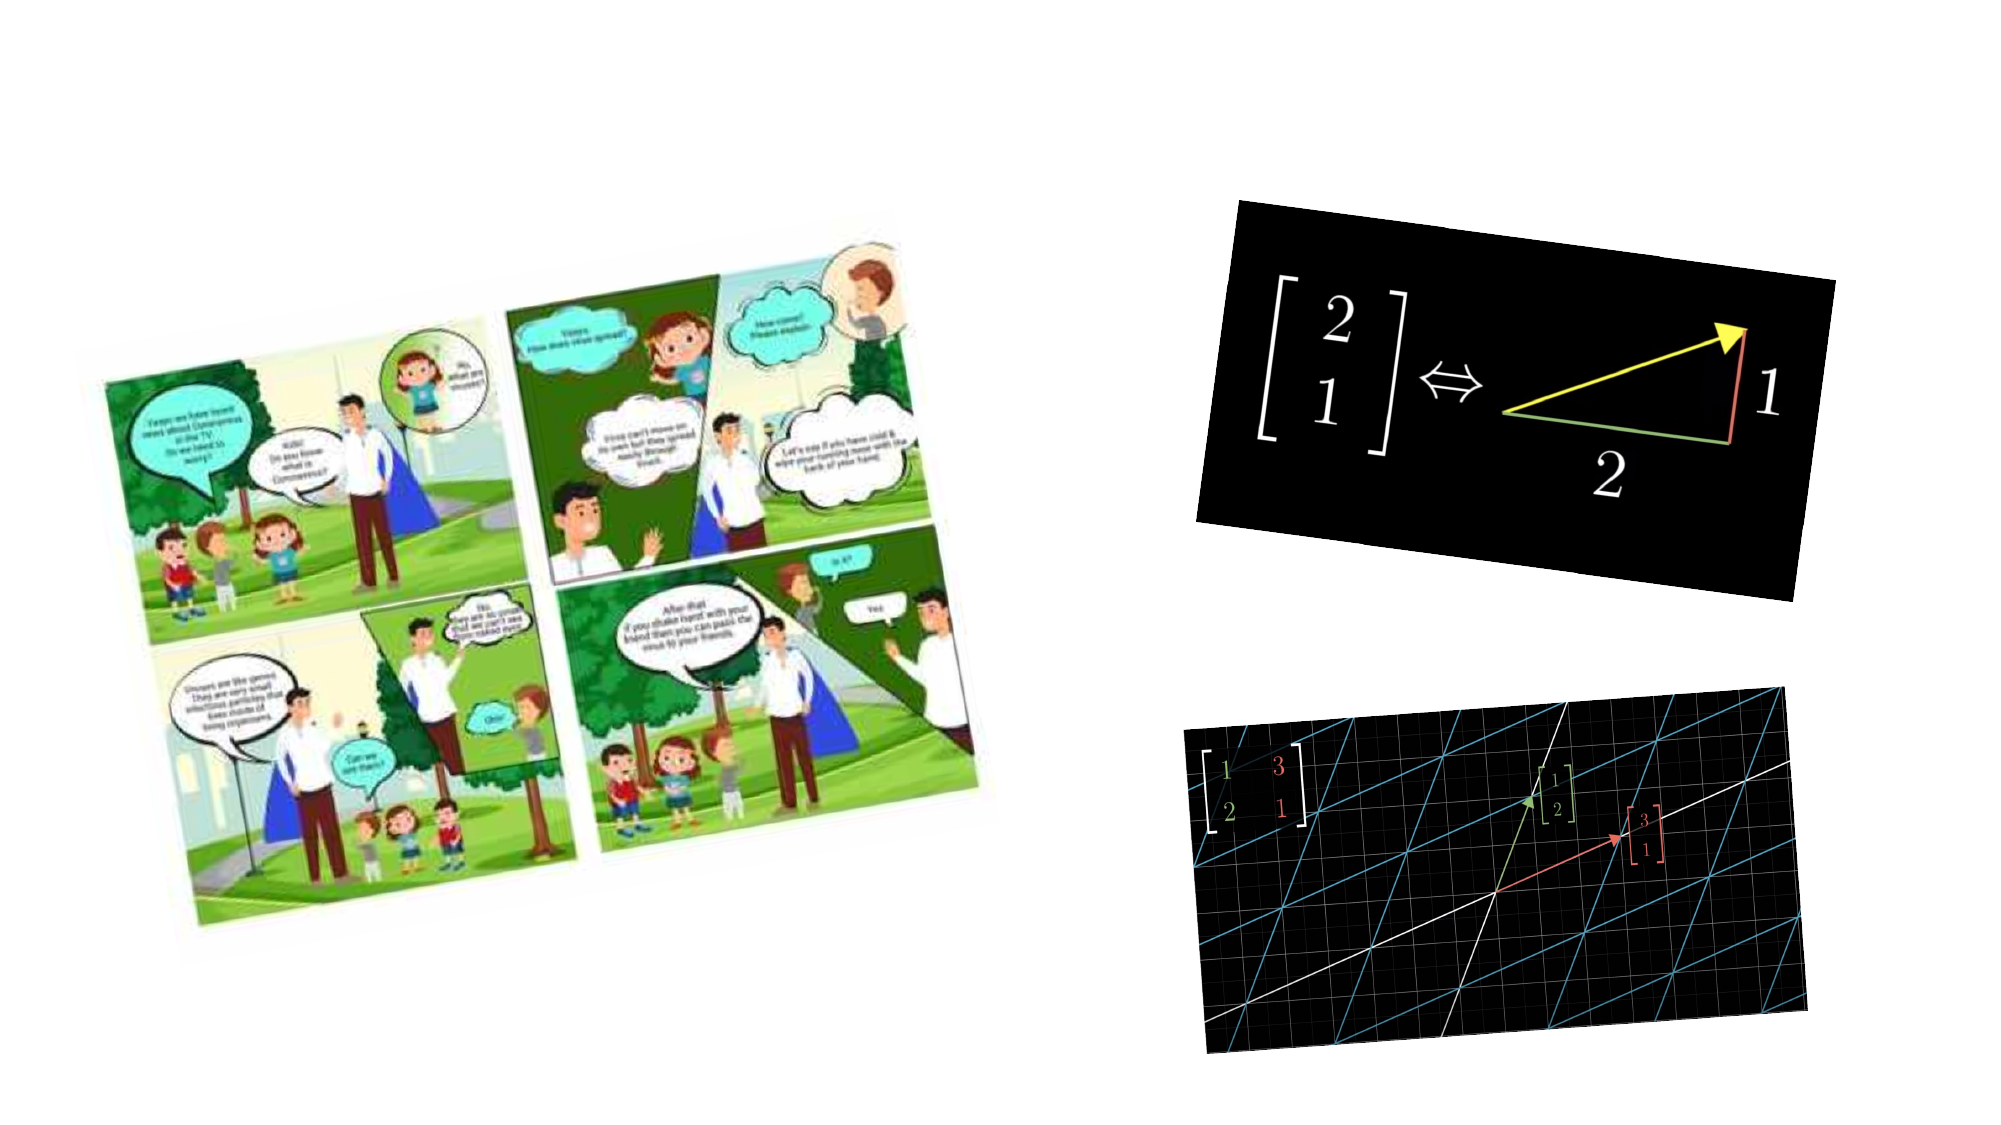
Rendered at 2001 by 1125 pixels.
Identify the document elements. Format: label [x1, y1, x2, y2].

picture [74, 208, 1000, 965]
picture [1197, 200, 1835, 602]
picture [1184, 687, 1808, 1054]
